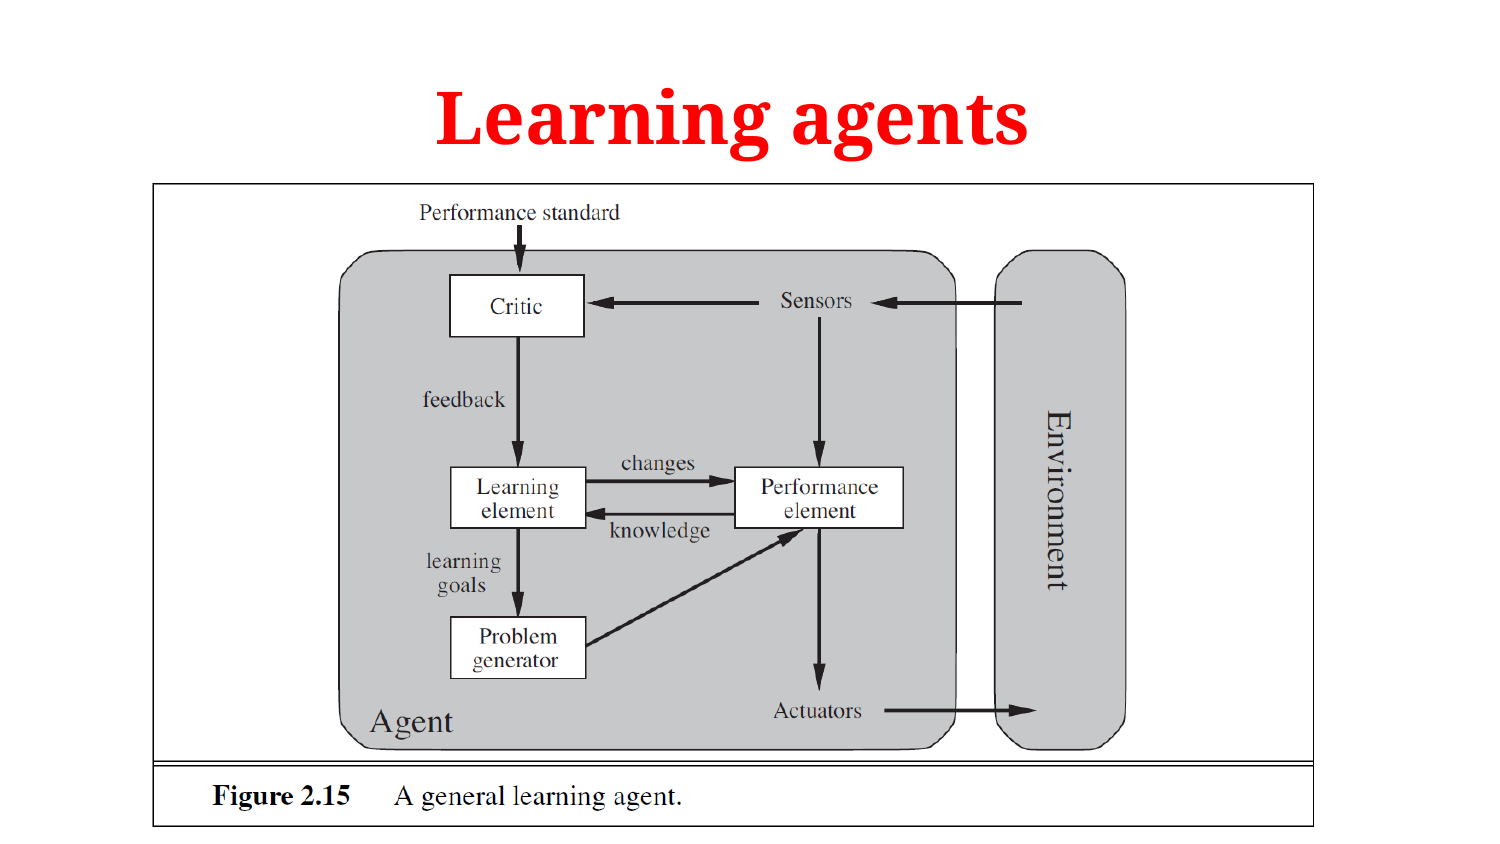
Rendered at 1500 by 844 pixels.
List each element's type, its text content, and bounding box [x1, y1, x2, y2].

title Learning agents [41, 64, 1425, 180]
picture [147, 179, 1319, 831]
